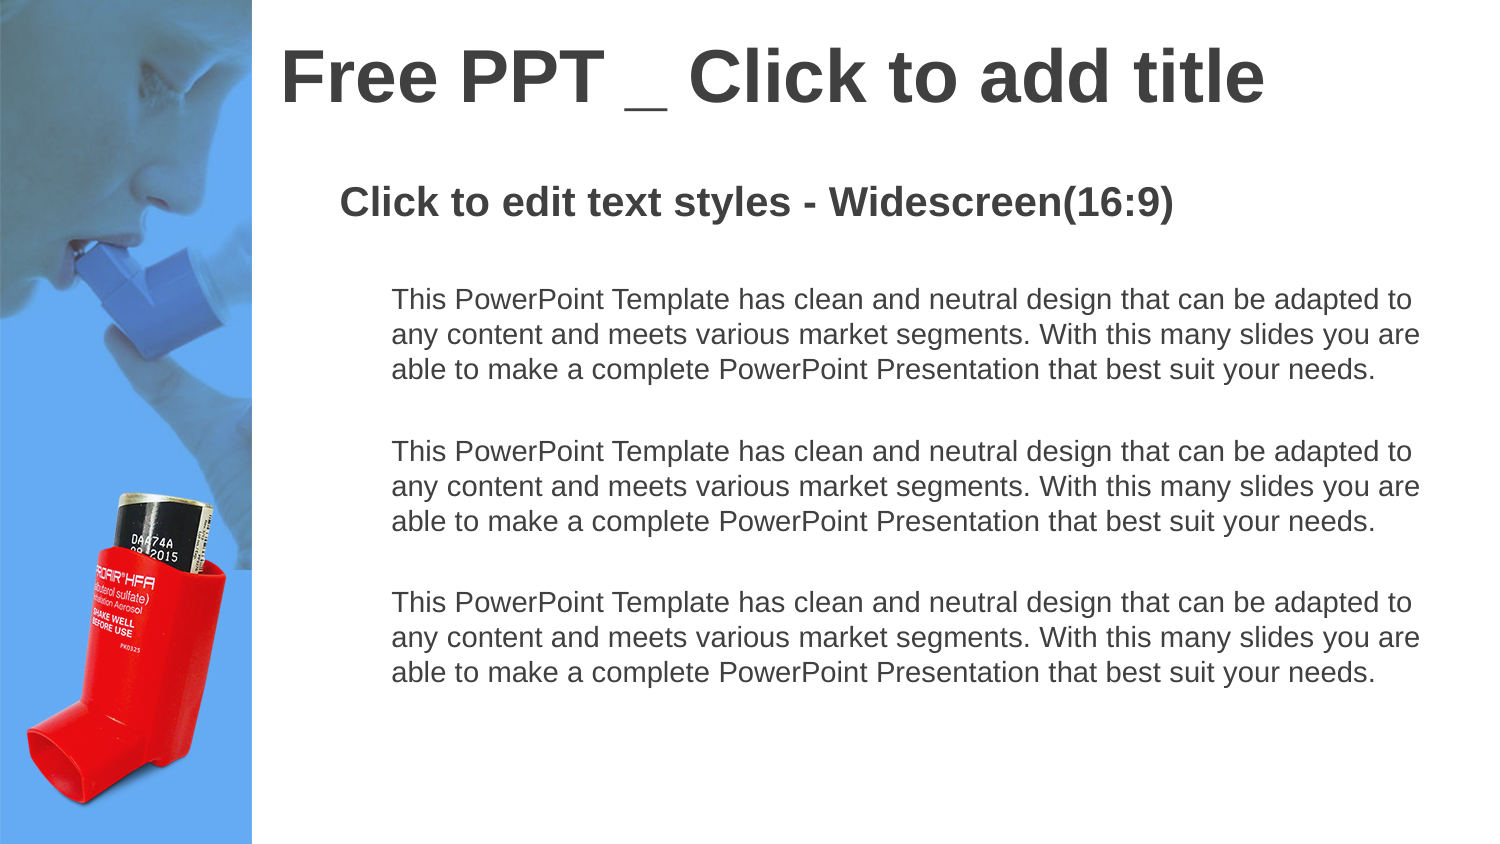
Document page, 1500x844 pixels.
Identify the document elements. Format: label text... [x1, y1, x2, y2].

list Click to edit text styles - Widescreen(16:9) [324, 161, 1459, 238]
title Free PPT _ Click to add title [265, 0, 1500, 146]
picture [0, 0, 1500, 844]
list This PowerPoint Template has clean and neutral design that can be adapted to any content and meets various market segments. With this many slides you are able to make a complete PowerPoint Presentation that best suit your needs. This PowerPoint Template has clean and neutral design that can be adapted to any content and meets various market segments. With this many slides you are able to make a complete PowerPoint Presentation that best suit your needs. This PowerPoint Template has clean and neutral design that can be adapted to any content and meets various market segments. With this many slides you are able to make a complete PowerPoint Presentation that best suit your needs. [326, 273, 1461, 765]
